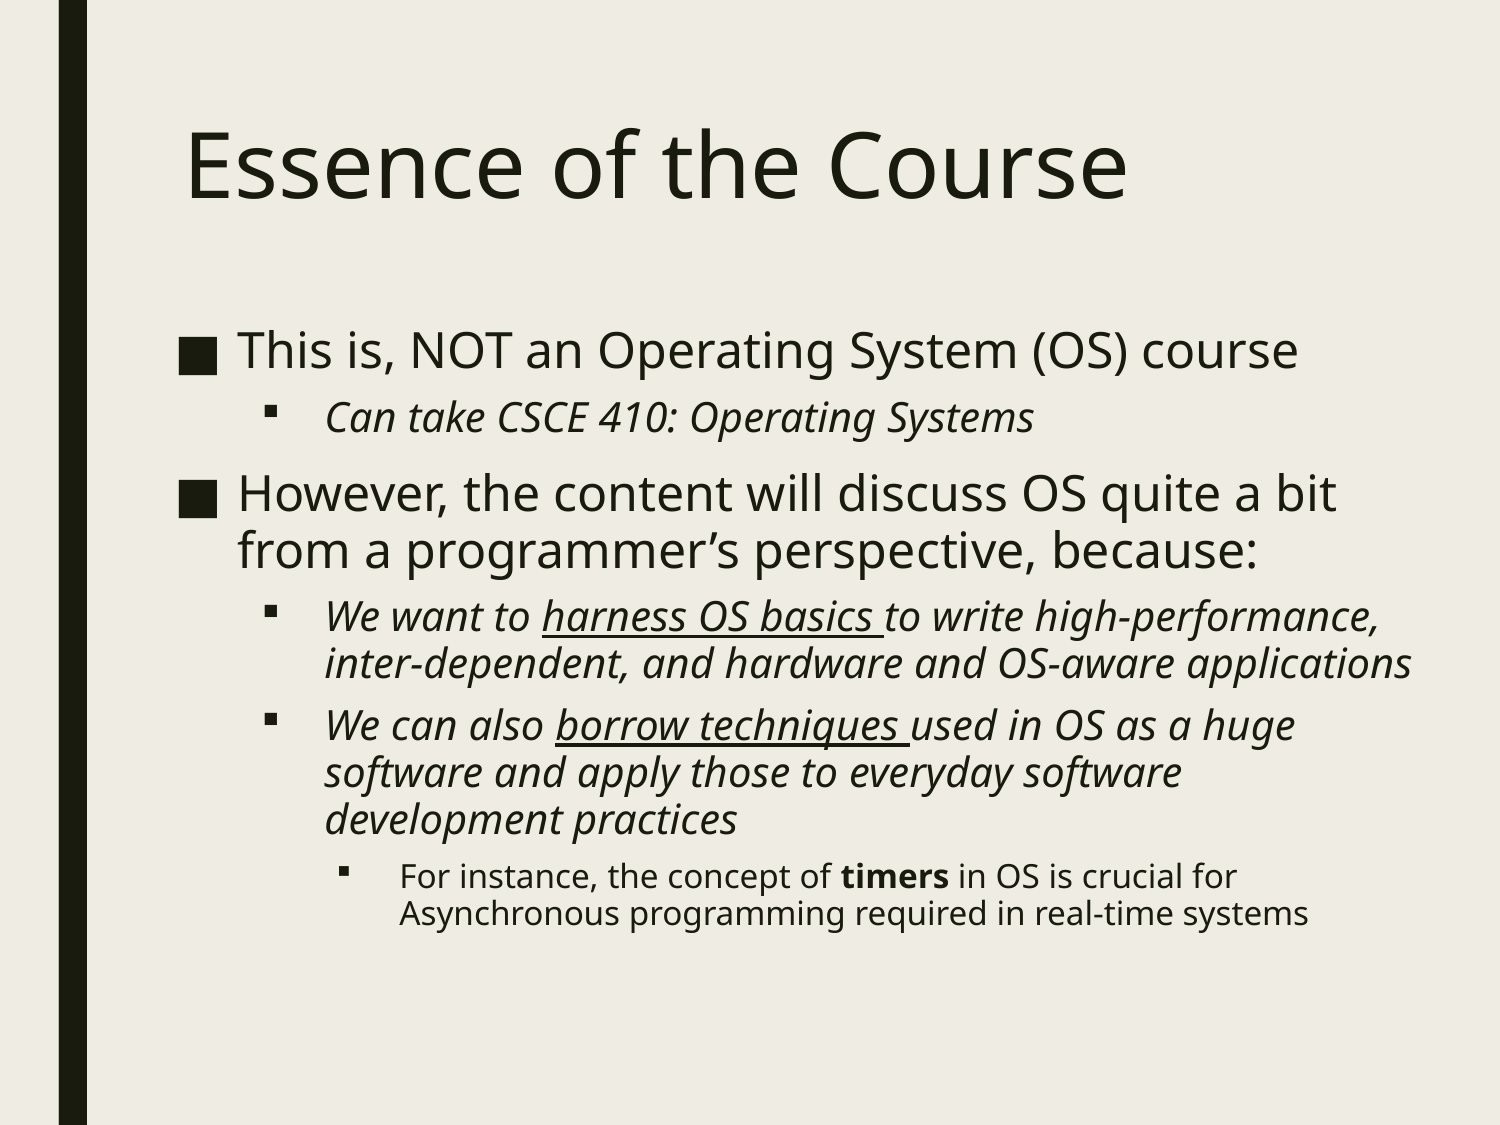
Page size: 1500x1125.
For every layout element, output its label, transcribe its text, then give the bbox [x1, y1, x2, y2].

list This is, NOT an Operating System (OS) course Can take CSCE 410: Operating Systems However, the content will discuss OS quite a bit from a programmer’s perspective, because: We want to harness OS basics to write high-performance, inter-dependent, and hardware and OS-aware applications We can also borrow techniques used in OS as a huge software and apply those to everyday software development practices For instance, the concept of timers in OS is crucial for Asynchronous programming required in real-time systems [159, 231, 1438, 1044]
title Essence of the Course [168, 112, 1351, 231]
